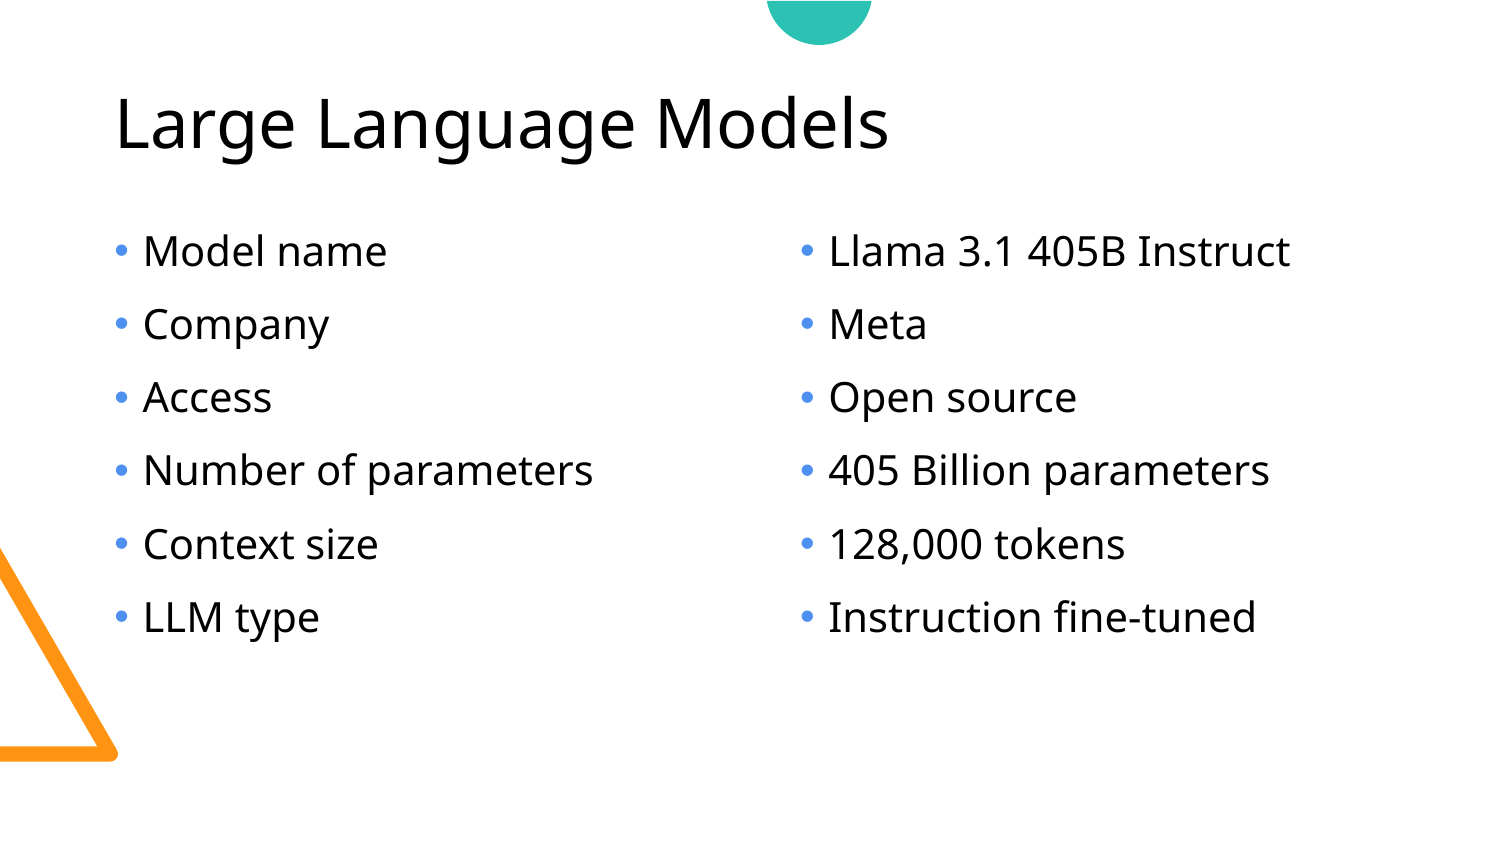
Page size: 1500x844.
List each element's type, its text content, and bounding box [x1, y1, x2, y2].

list Model name Company Access Number of parameters Context size LLM type [103, 224, 708, 754]
text_box Llama 3.1 405B Instruct Meta Open source 405 Billion parameters 128,000 tokens Instruction fine-tuned [788, 224, 1394, 754]
title Large Language Models [103, 44, 1397, 208]
